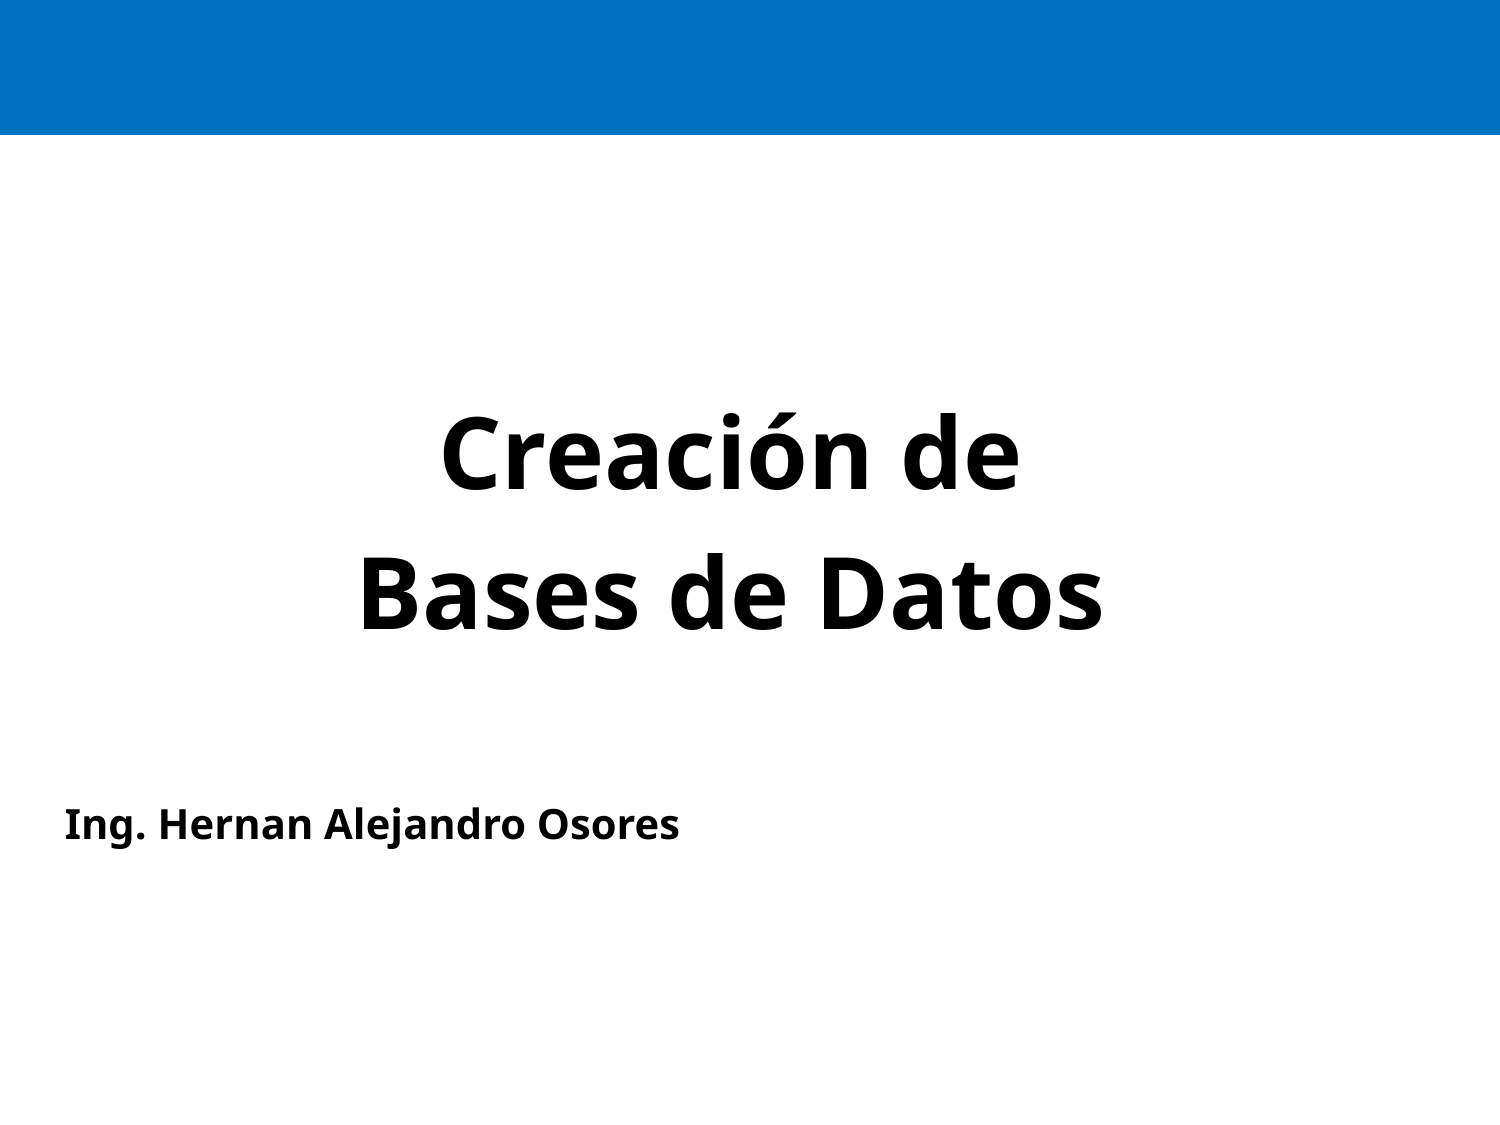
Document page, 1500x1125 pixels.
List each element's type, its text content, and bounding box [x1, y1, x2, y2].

list Creación de Bases de Datos Ing. Hernan Alejandro Osores [50, 212, 1438, 1025]
